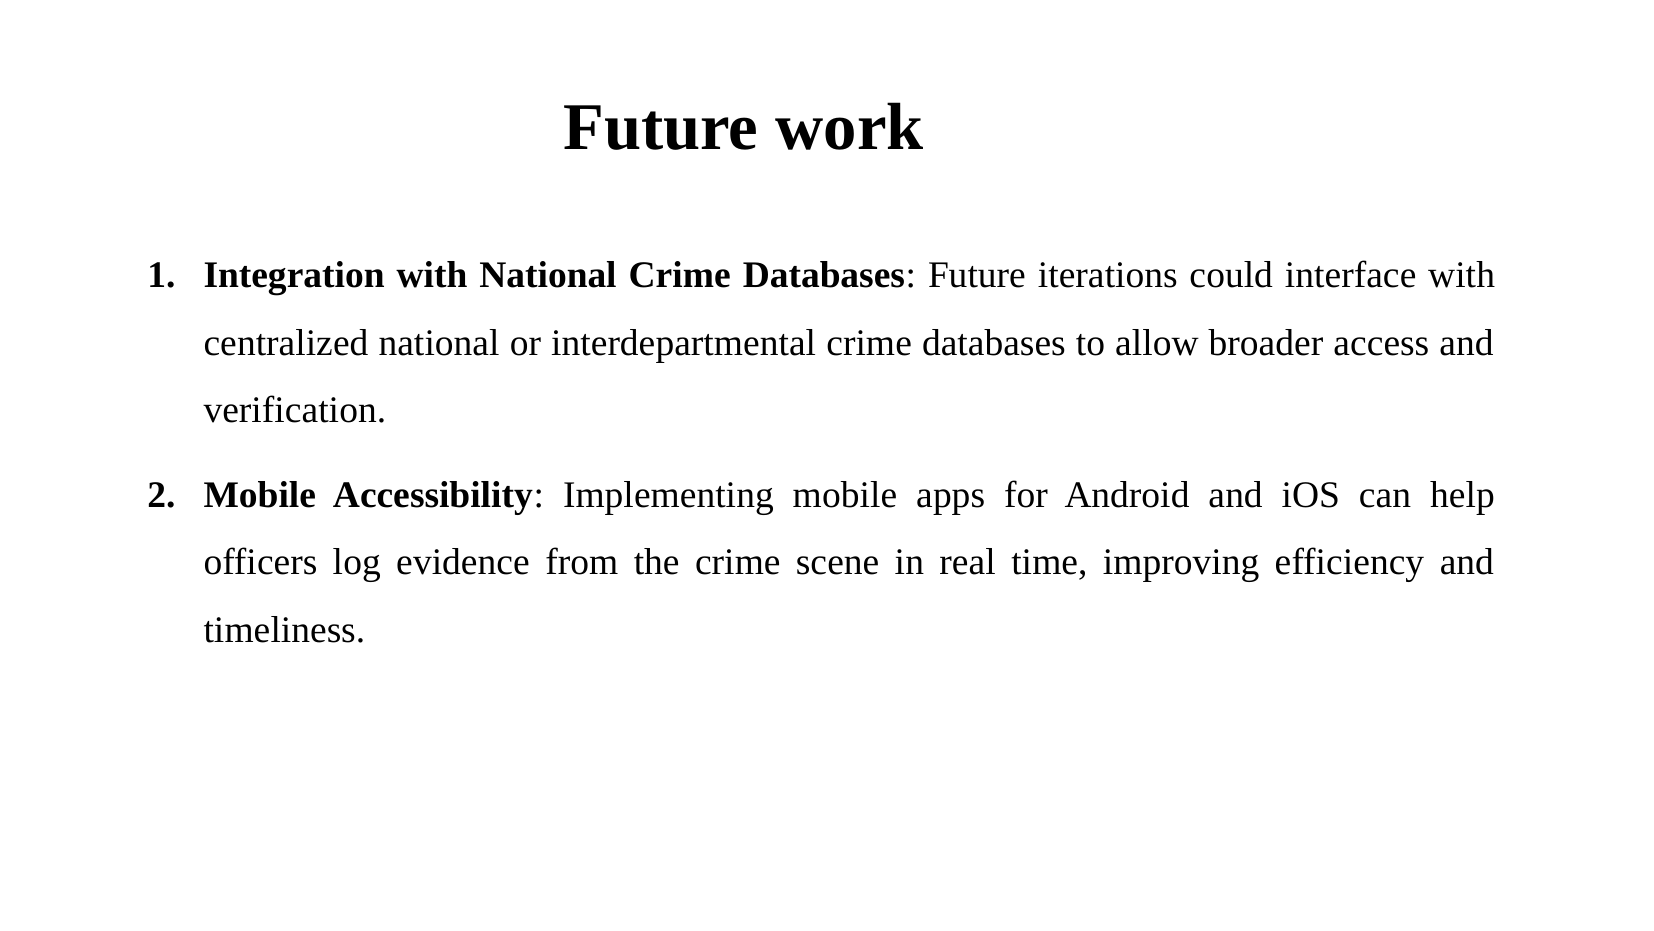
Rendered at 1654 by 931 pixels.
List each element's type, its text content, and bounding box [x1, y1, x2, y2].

text_box Integration with National Crime Databases: Future iterations could interface with centralized national or interdepartmental crime databases to allow broader access and verification. Mobile Accessibility: Implementing mobile apps for Android and iOS can help officers log evidence from the crime scene in real time, improving efficiency and timeliness. [132, 220, 1511, 657]
text_box Future work [548, 75, 1376, 171]
